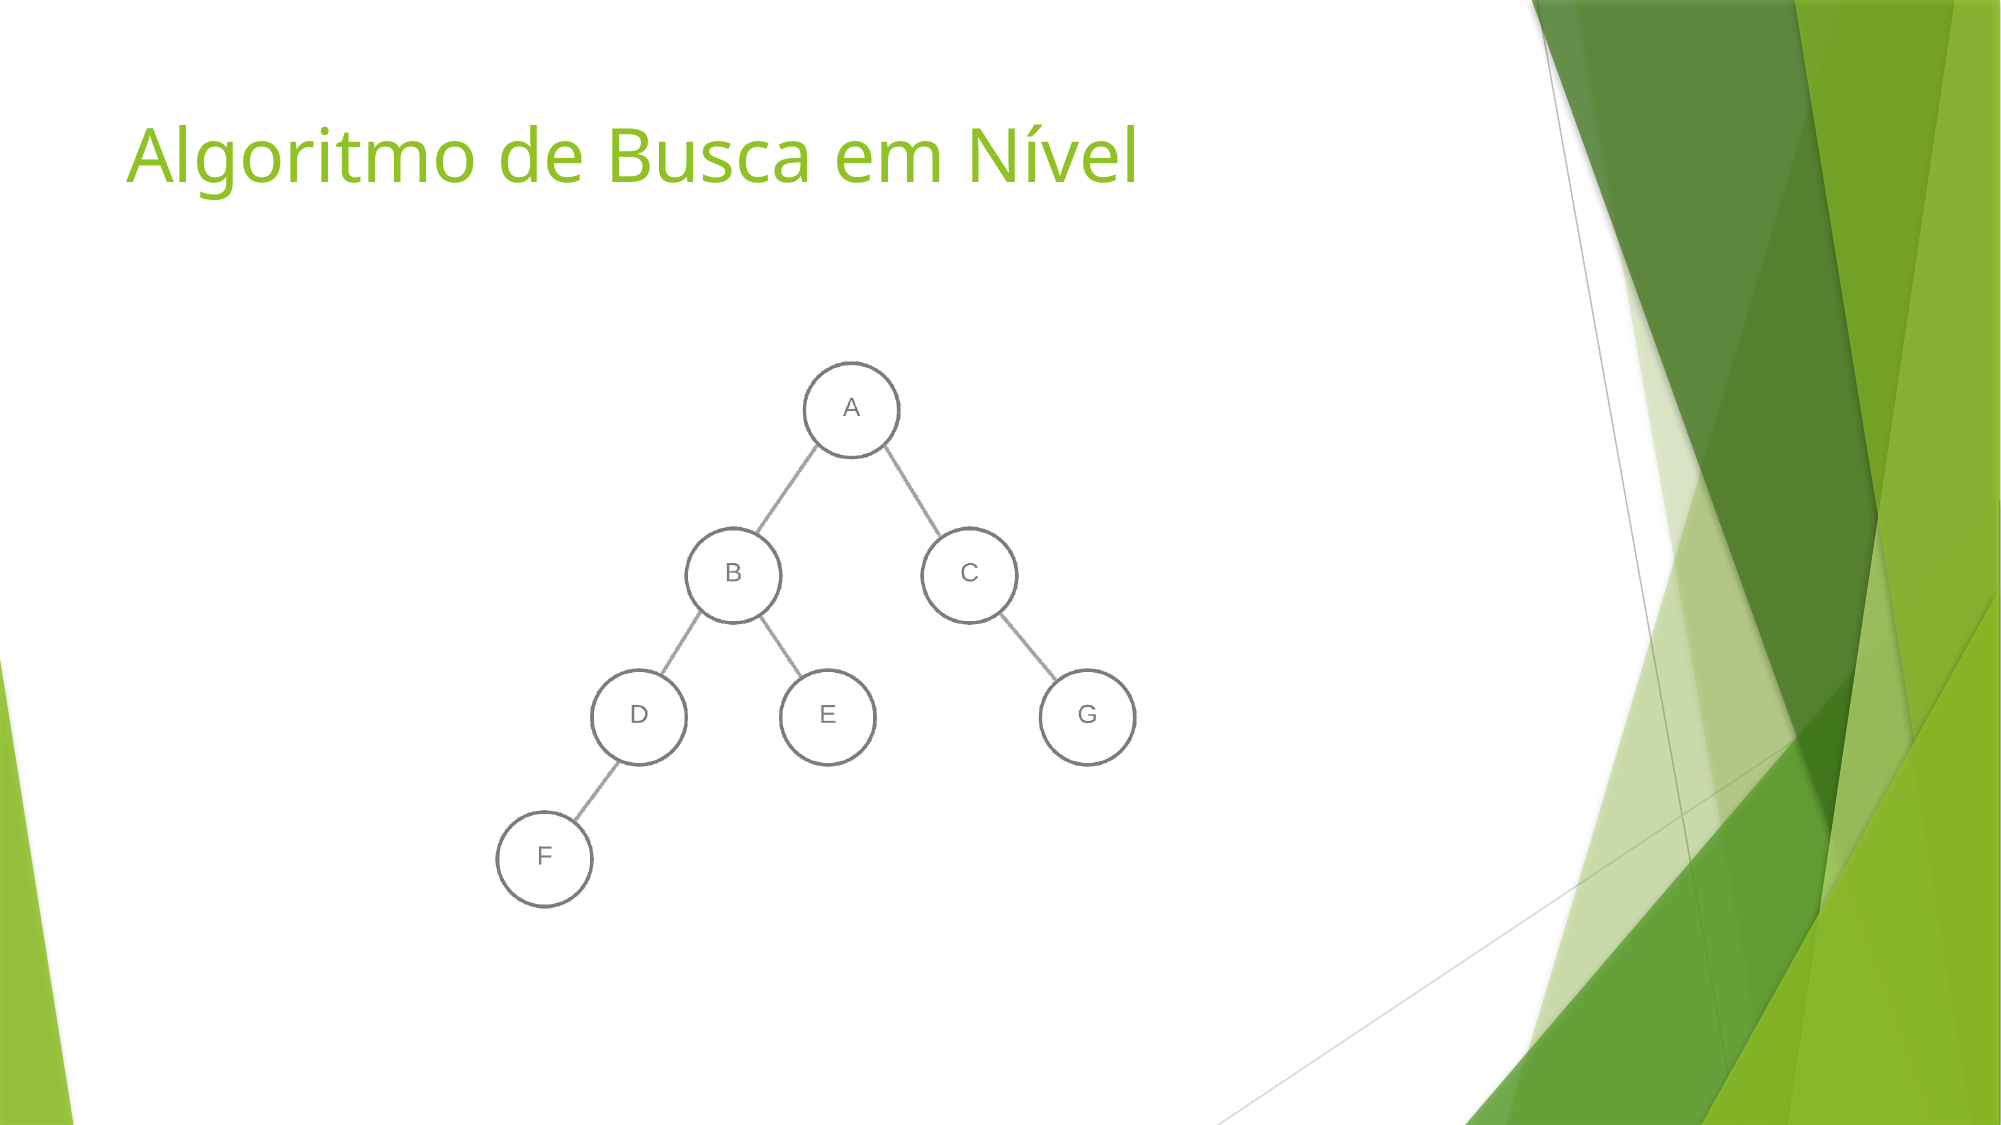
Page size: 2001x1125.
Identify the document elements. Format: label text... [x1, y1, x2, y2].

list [450, 316, 1183, 954]
title Algoritmo de Busca em Nível [111, 99, 1522, 317]
